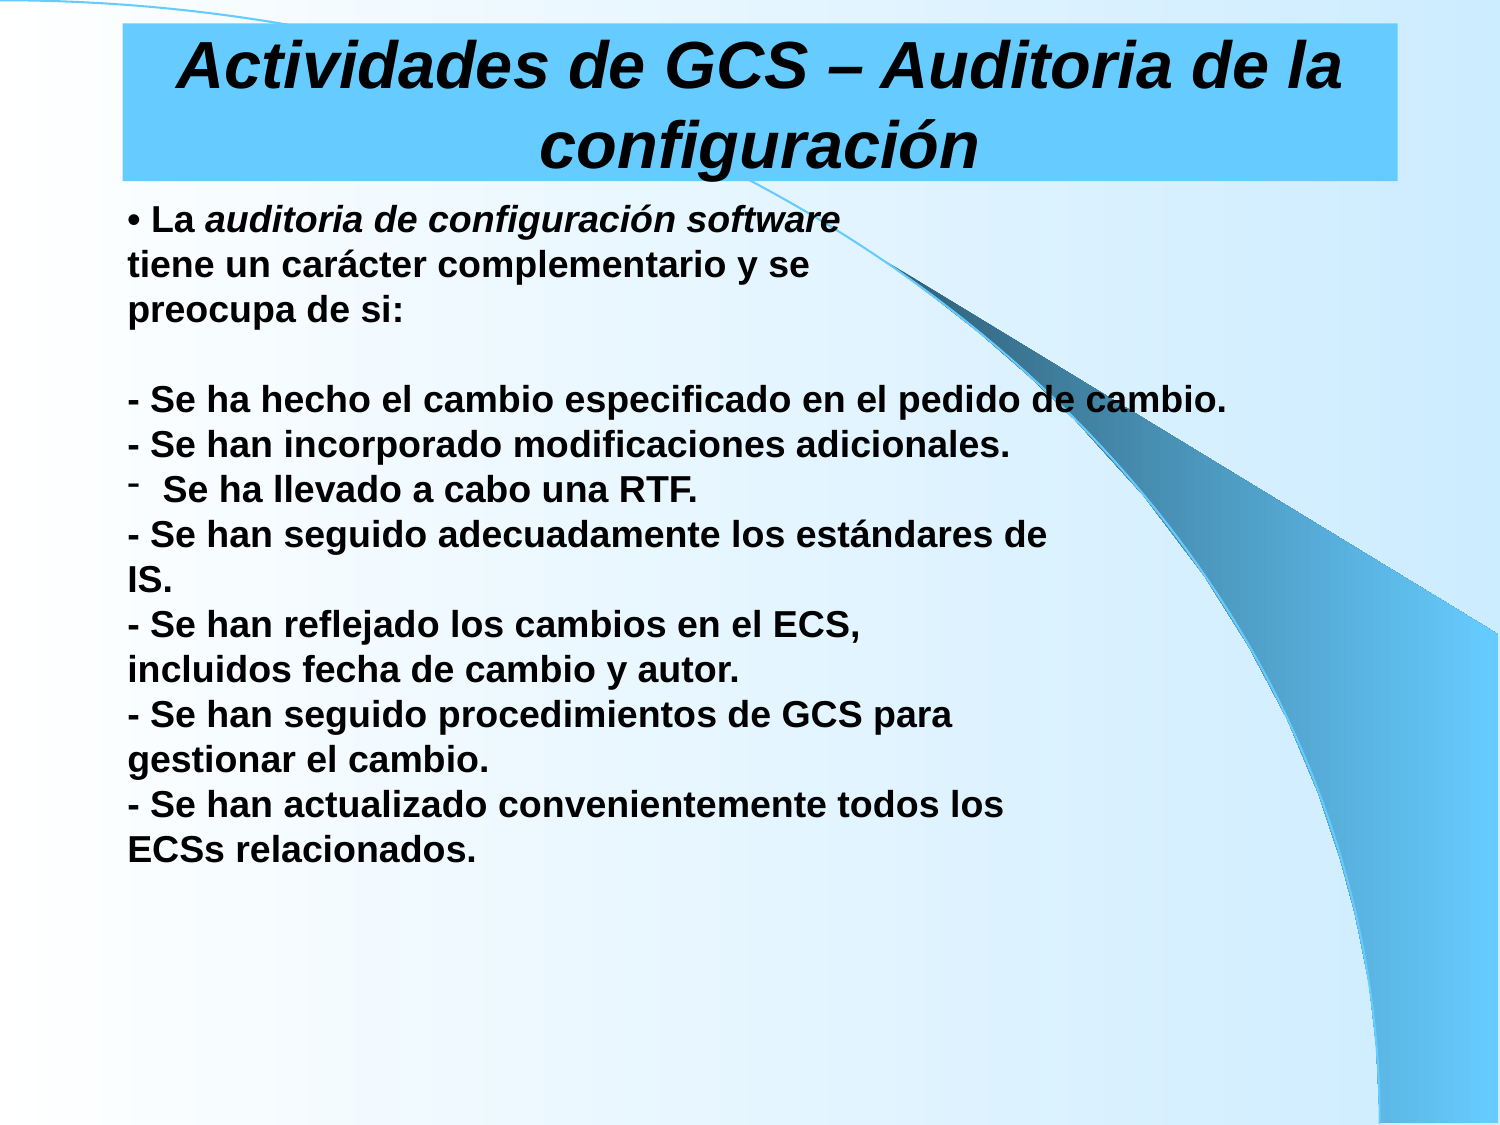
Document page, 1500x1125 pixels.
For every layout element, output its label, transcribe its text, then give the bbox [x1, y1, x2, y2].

text_box • La auditoria de configuración software tiene un carácter complementario y se preocupa de si: - Se ha hecho el cambio especificado en el pedido de cambio. - Se han incorporado modificaciones adicionales. Se ha llevado a cabo una RTF. - Se han seguido adecuadamente los estándares de IS. - Se han reflejado los cambios en el ECS, incluidos fecha de cambio y autor. - Se han seguido procedimientos de GCS para gestionar el cambio. - Se han actualizado convenientemente todos los ECSs relacionados. [112, 187, 1407, 1003]
title Actividades de GCS – Auditoria de la configuración [122, 23, 1398, 182]
